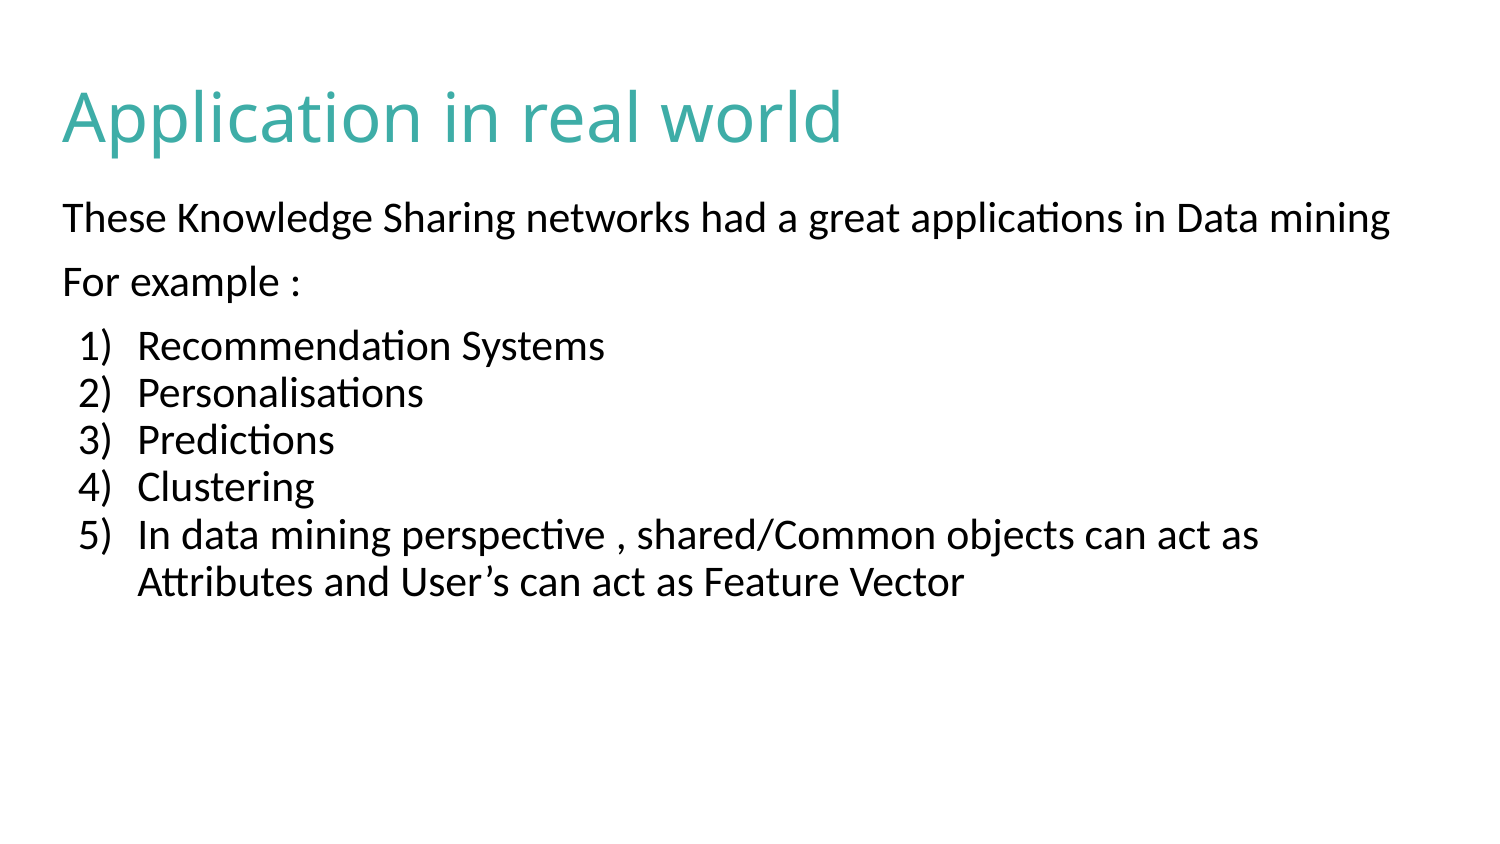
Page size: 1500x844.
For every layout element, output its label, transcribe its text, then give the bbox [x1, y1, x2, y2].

title Application in real world [51, 72, 1449, 167]
list These Knowledge Sharing networks had a great applications in Data mining For example : Recommendation Systems Personalisations Predictions Clustering In data mining perspective , shared/Common objects can act as Attributes and User’s can act as Feature Vector [51, 189, 1449, 750]
